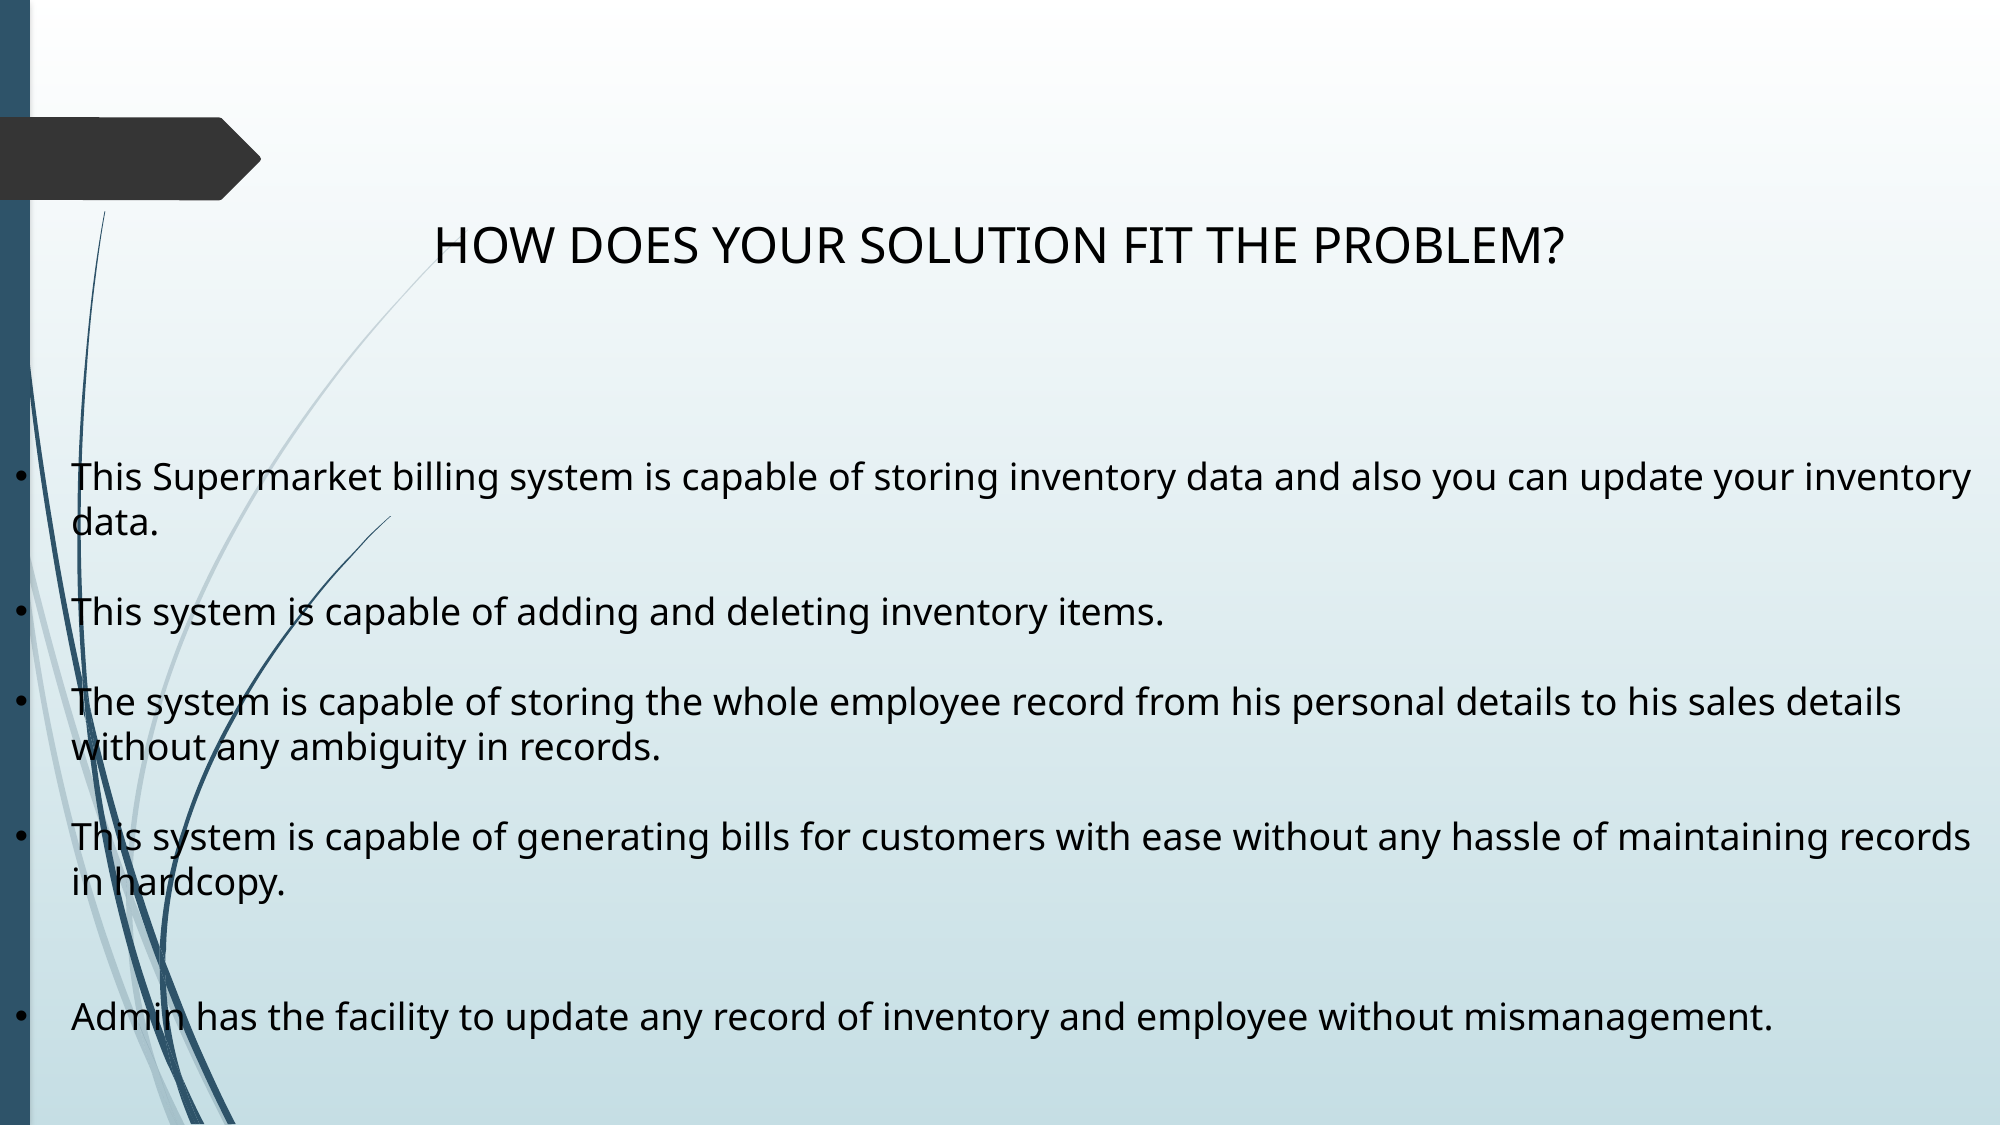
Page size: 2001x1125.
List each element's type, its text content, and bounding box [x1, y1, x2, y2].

text_box HOW DOES YOUR SOLUTION FIT THE PROBLEM? This Supermarket billing system is capable of storing inventory data and also you can update your inventory data. This system is capable of adding and deleting inventory items. The system is capable of storing the whole employee record from his personal details to his sales details without any ambiguity in records. This system is capable of generating bills for customers with ease without any hassle of maintaining records in hardcopy. Admin has the facility to update any record of inventory and employee without mismanagement. [0, 205, 2000, 1125]
